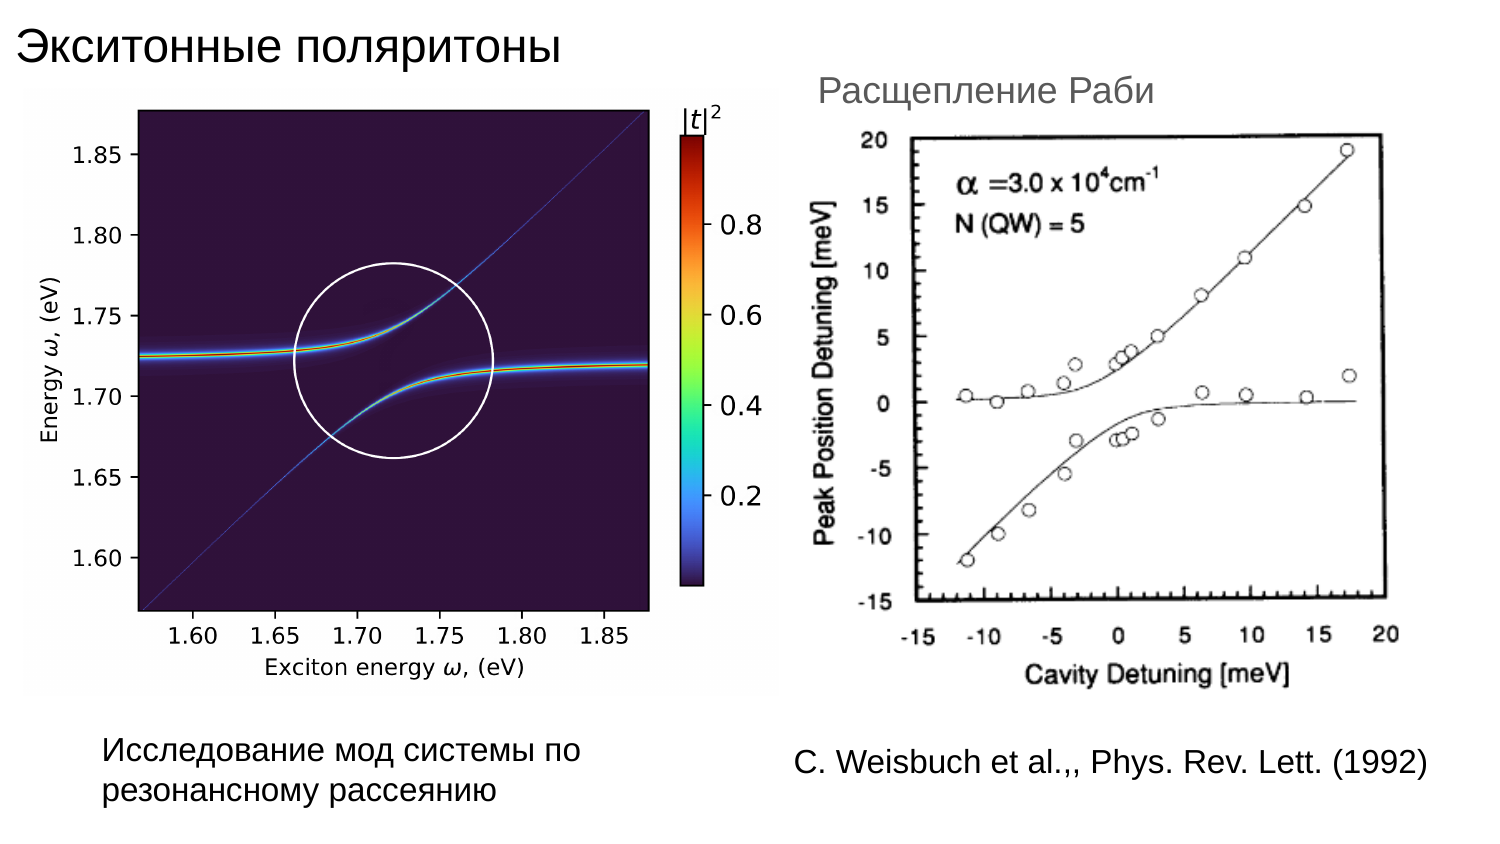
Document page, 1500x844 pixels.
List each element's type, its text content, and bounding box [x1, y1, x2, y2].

picture [792, 116, 1439, 697]
text_box C. Weisbuch et al.,, Phys. Rev. Lett. (1992) [778, 725, 1476, 796]
text_box Исследование мод системы по резонансному рассеянию [86, 712, 716, 823]
picture [23, 88, 779, 697]
title Экситонные поляритоны [0, 0, 1262, 88]
list Расщепление Раби [802, 44, 1500, 652]
